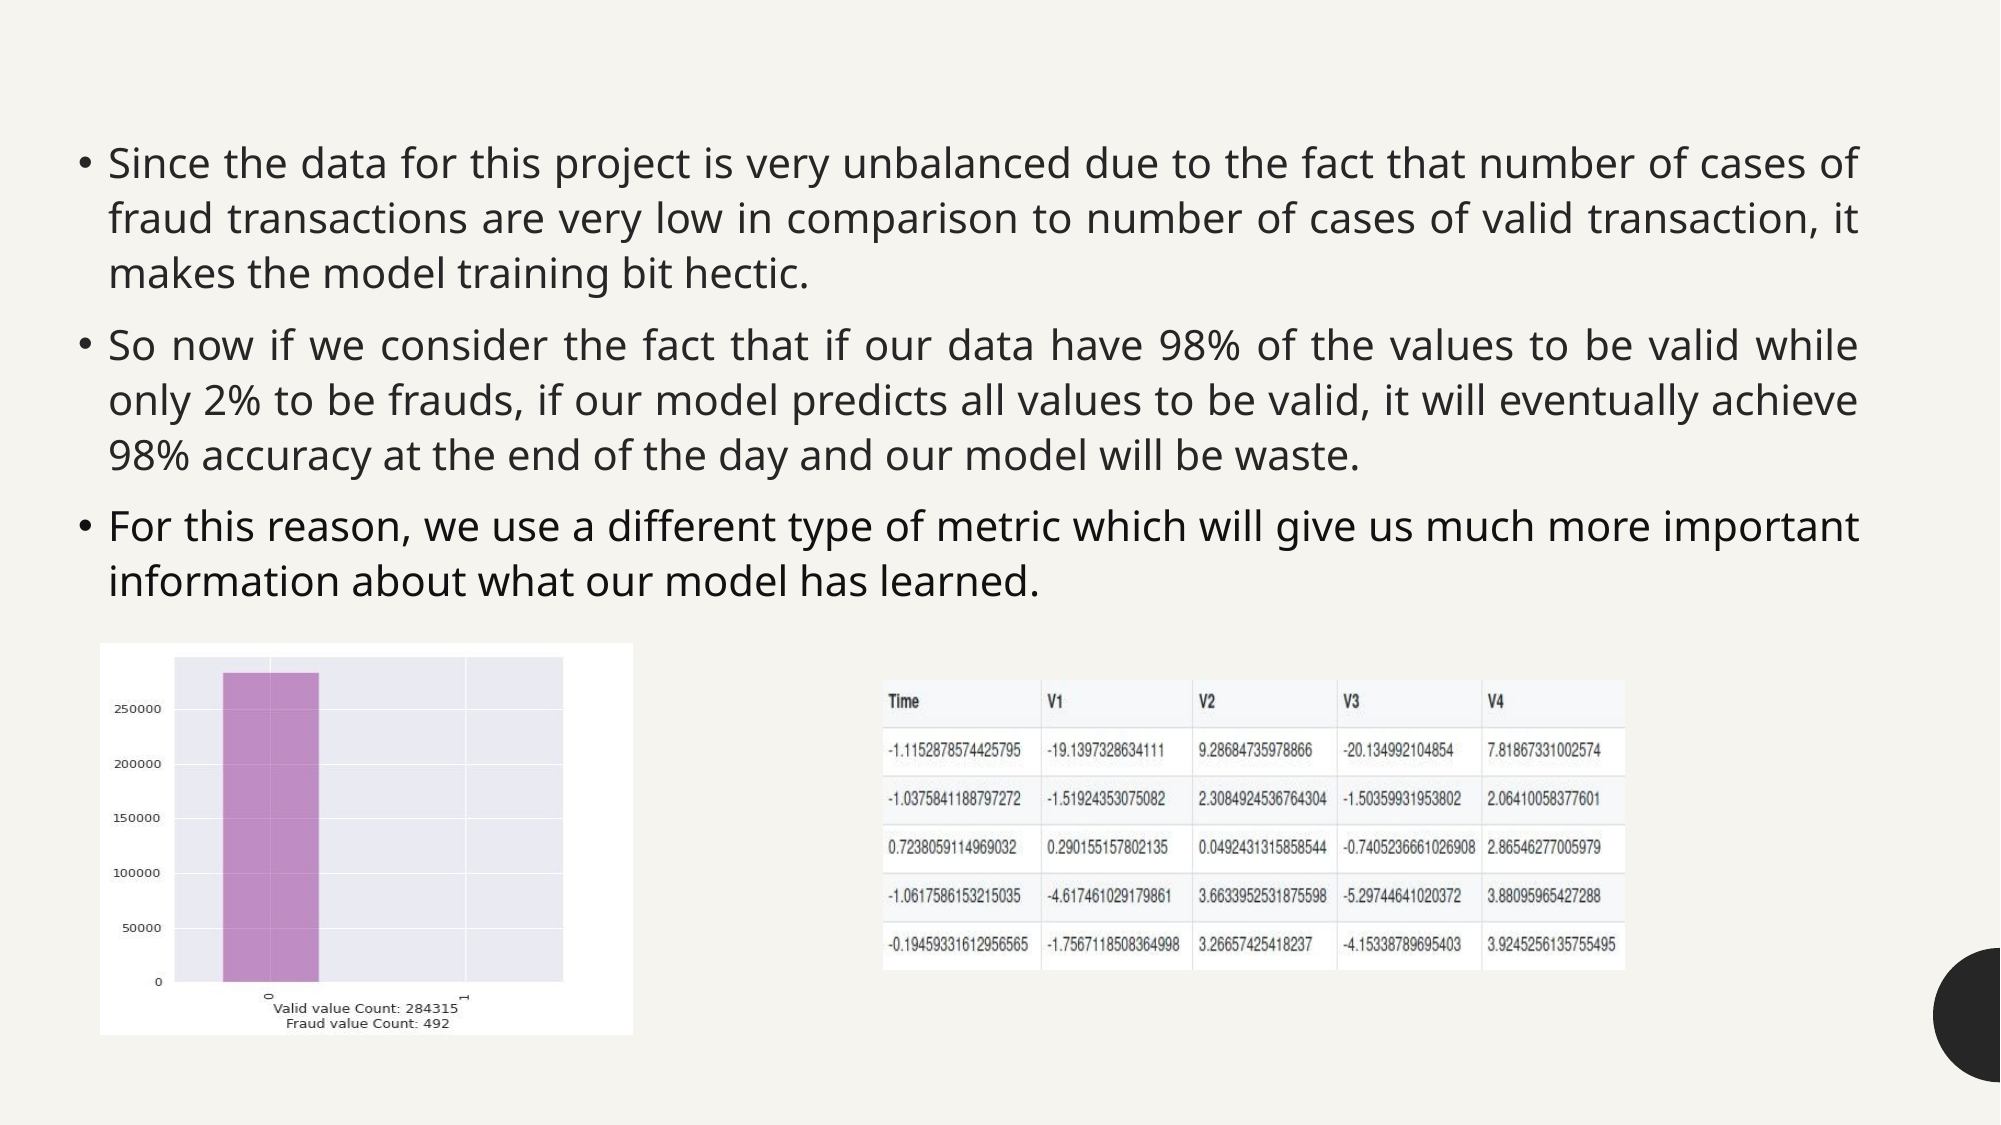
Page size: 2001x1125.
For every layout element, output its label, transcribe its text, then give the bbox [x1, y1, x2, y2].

picture [100, 643, 633, 1035]
picture [883, 680, 1625, 970]
list Since the data for this project is very unbalanced due to the fact that number of cases of fraud transactions are very low in comparison to number of cases of valid transaction, it makes the model training bit hectic. So now if we consider the fact that if our data have 98% of the values to be valid while only 2% to be frauds, if our model predicts all values to be valid, it will eventually achieve 98% accuracy at the end of the day and our model will be waste. For this reason, we use a different type of metric which will give us much more important information about what our model has learned. [63, 124, 1875, 905]
